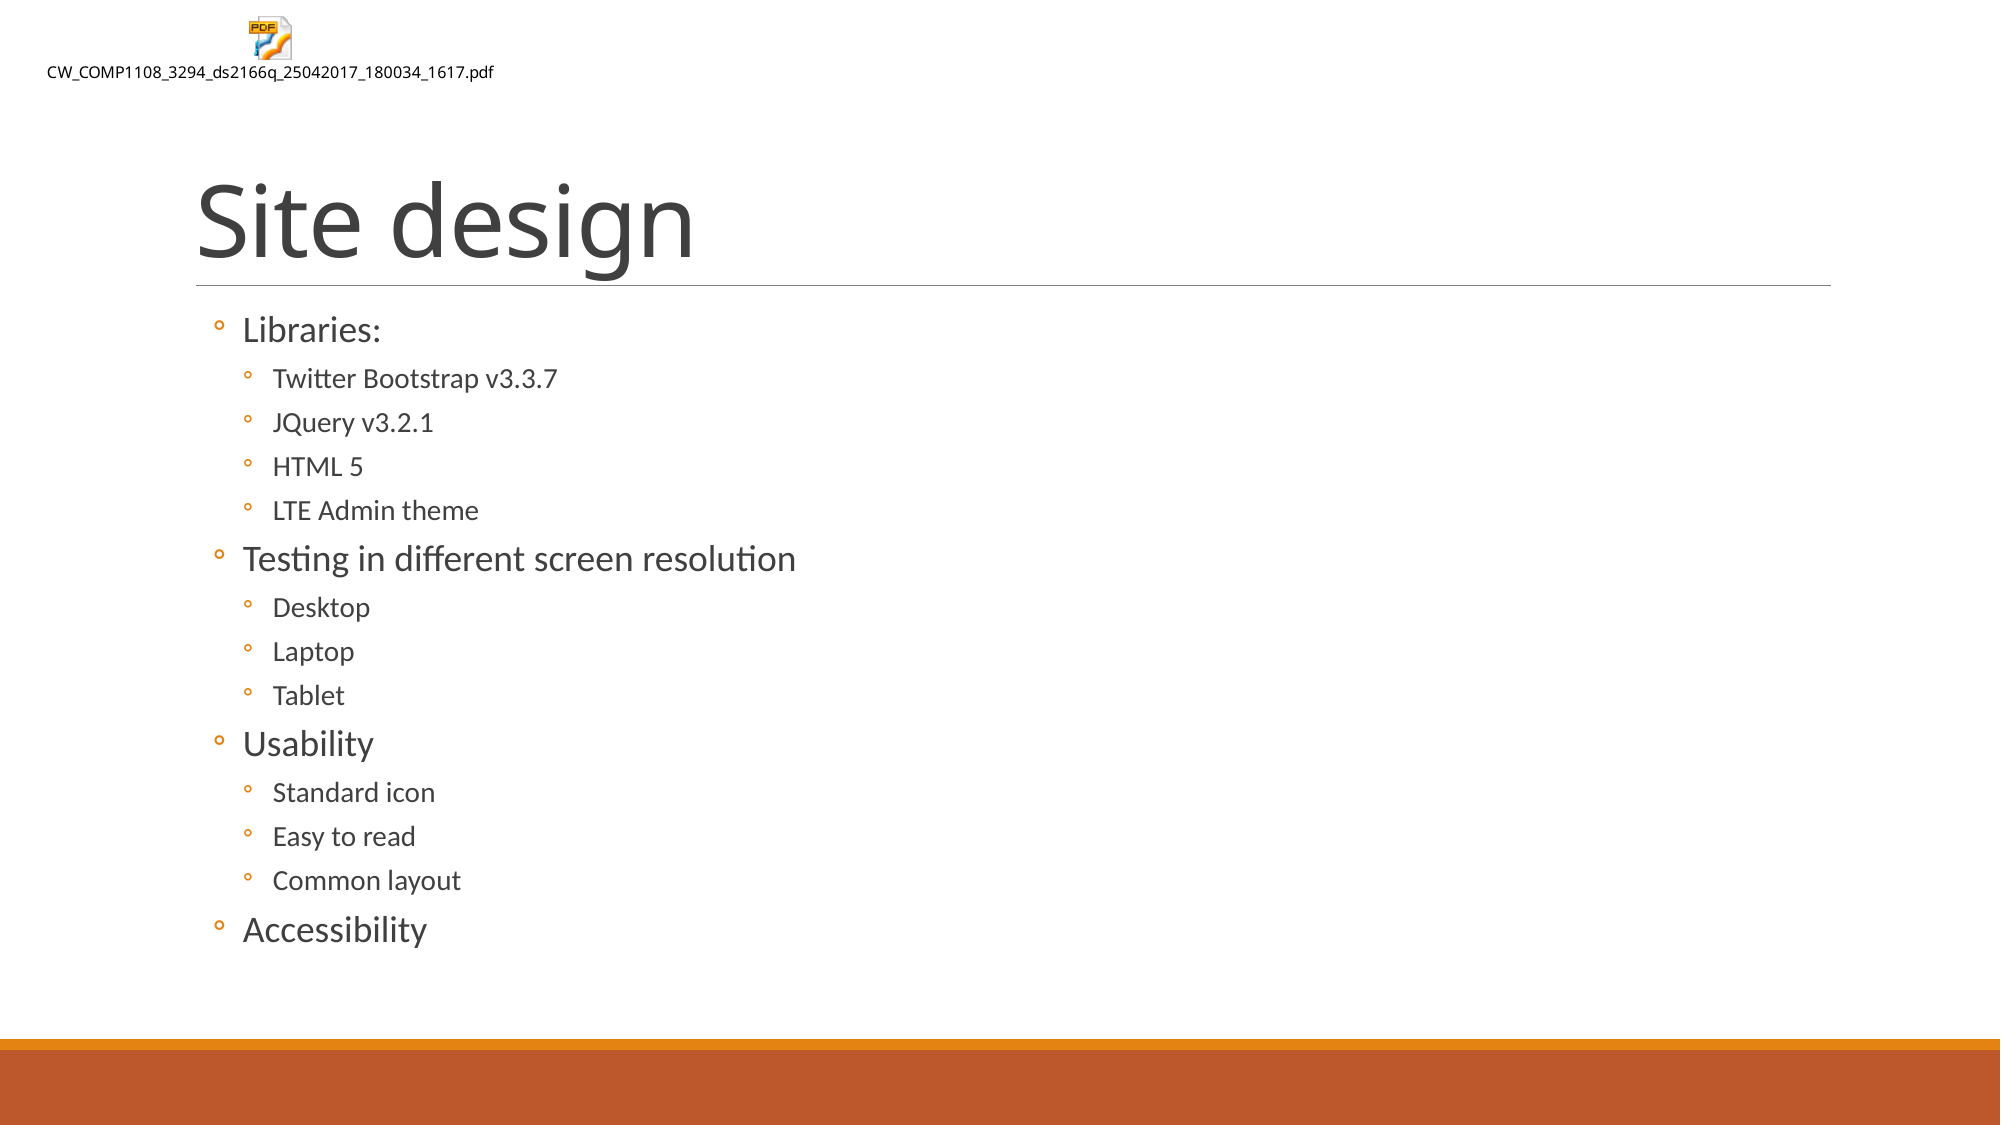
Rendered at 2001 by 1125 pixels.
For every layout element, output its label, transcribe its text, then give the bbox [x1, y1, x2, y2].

list Libraries: Twitter Bootstrap v3.3.7 JQuery v3.2.1 HTML 5 LTE Admin theme Testing in different screen resolution Desktop Laptop Tablet Usability Standard icon Easy to read Common layout Accessibility [180, 302, 1830, 963]
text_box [15, 15, 526, 89]
title Site design [180, 47, 1830, 285]
